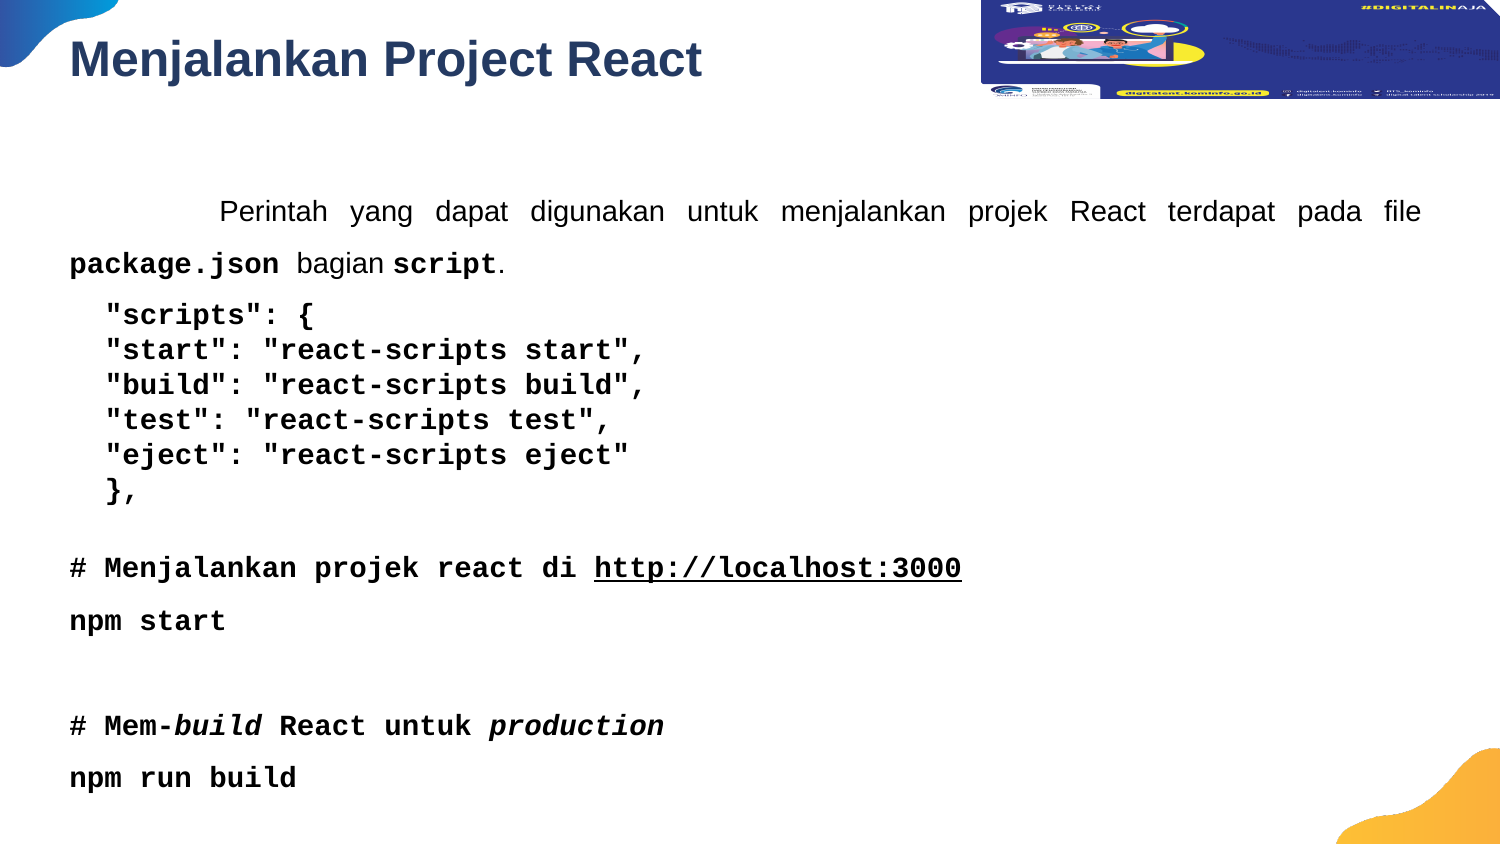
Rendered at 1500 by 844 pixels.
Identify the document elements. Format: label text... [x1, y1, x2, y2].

text_box Perintah yang dapat digunakan untuk menjalankan projek React terdapat pada file package.json bagian script. [54, 166, 1439, 287]
text_box Menjalankan Project React [54, 19, 975, 95]
text_box "scripts": { "start": "react-scripts start", "build": "react-scripts build", "test": "react-scripts test", "eject": "react-scripts eject" }, [89, 288, 1474, 513]
picture [1334, 740, 1500, 844]
text_box # Menjalankan projek react di http://localhost:3000 npm start # Mem-build React untuk production npm run build [54, 523, 1439, 801]
picture [0, 0, 120, 73]
picture [980, 0, 1500, 100]
